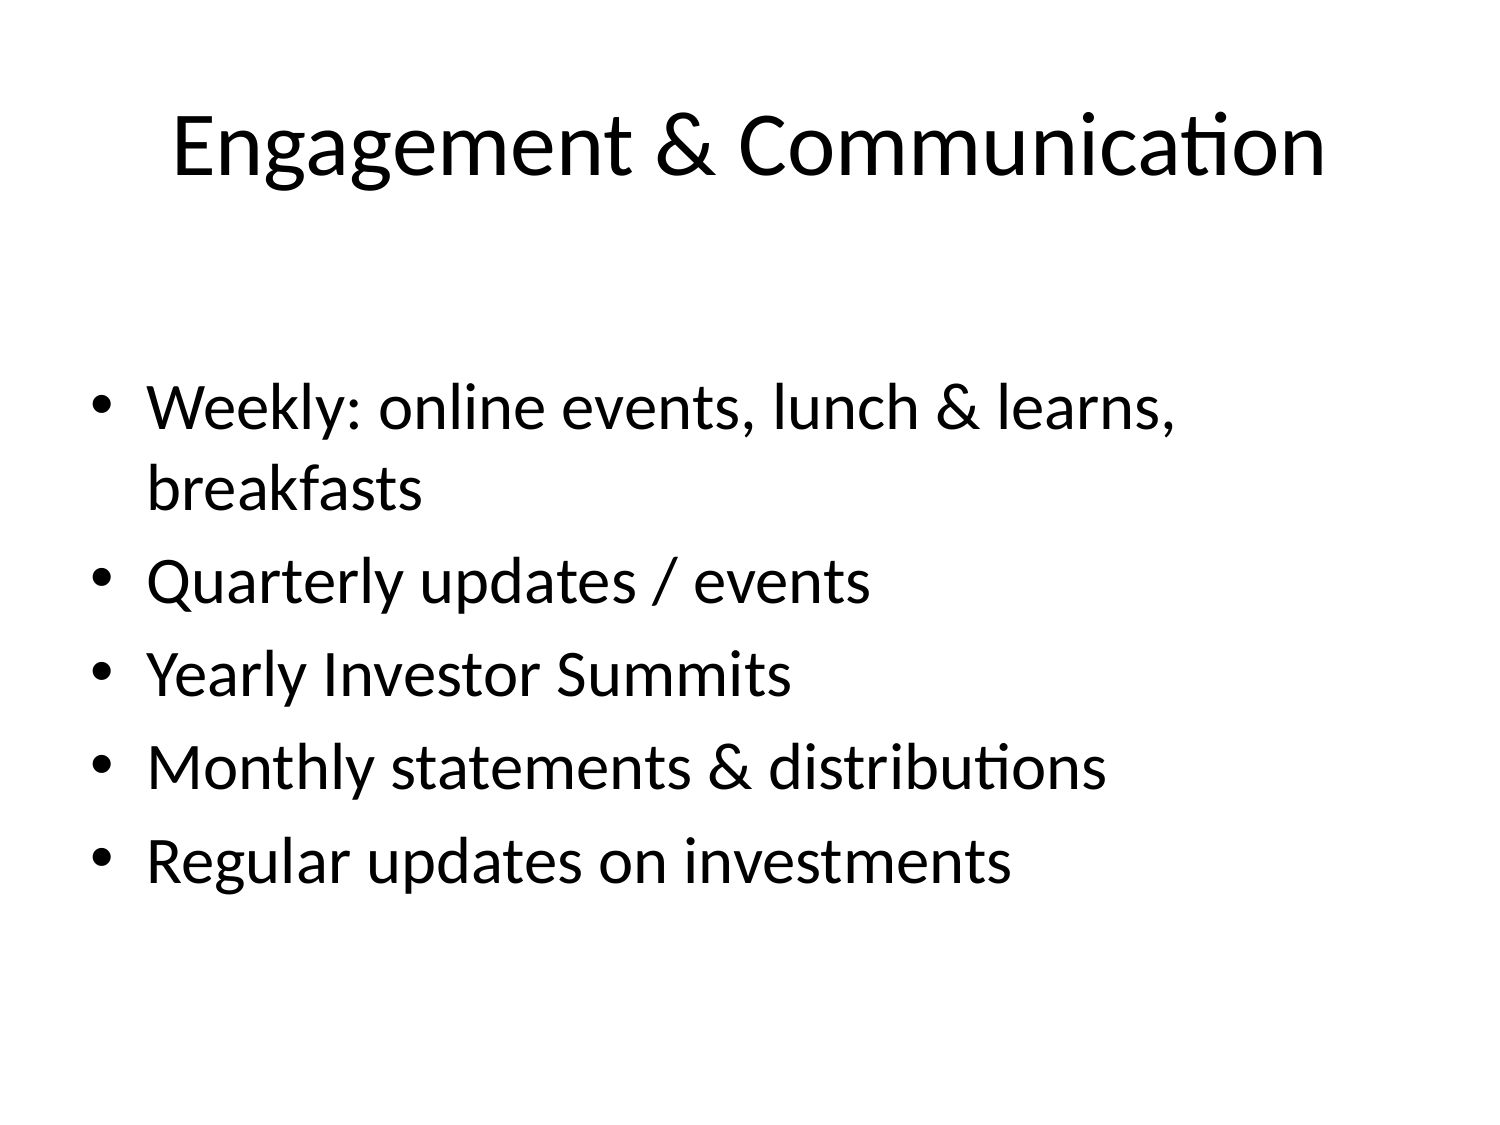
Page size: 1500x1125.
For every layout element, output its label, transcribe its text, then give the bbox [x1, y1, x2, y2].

title Engagement & Communication [75, 45, 1425, 233]
list Weekly: online events, lunch & learns, breakfasts Quarterly updates / events Yearly Investor Summits Monthly statements & distributions Regular updates on investments [75, 262, 1425, 1005]
